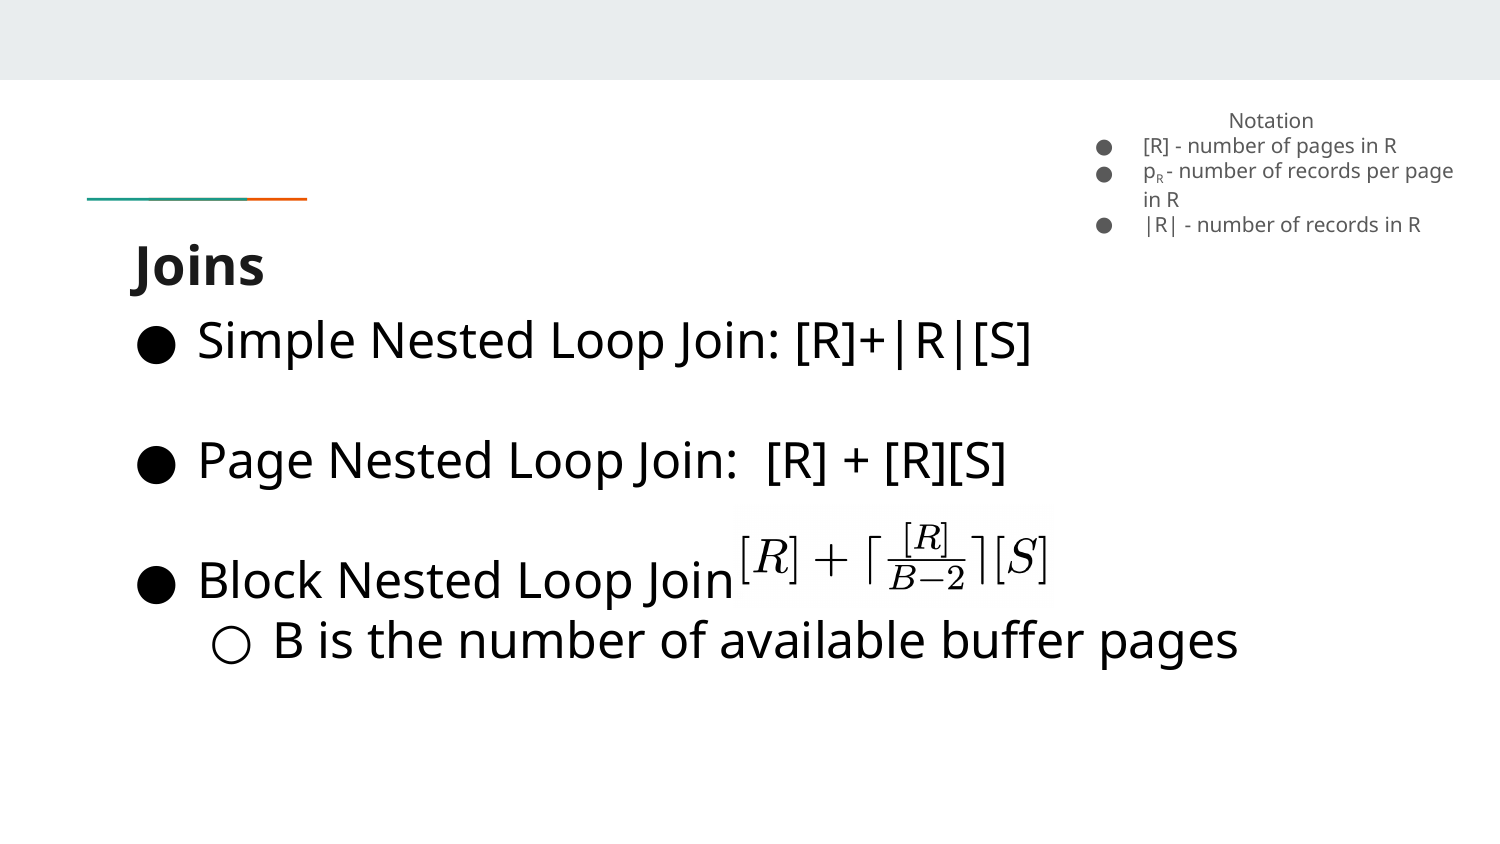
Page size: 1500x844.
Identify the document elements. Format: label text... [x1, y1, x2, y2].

text_box Simple Nested Loop Join: [R]+|R|[S] Page Nested Loop Join: [R] + [R][S] Block Nested Loop Join: B is the number of available buffer pages [107, 293, 1394, 790]
title Joins [119, 216, 1381, 293]
text_box Notation [R] - number of pages in R pR - number of records per page in R |R| - number of records in R [1053, 92, 1490, 262]
picture [733, 503, 1054, 608]
